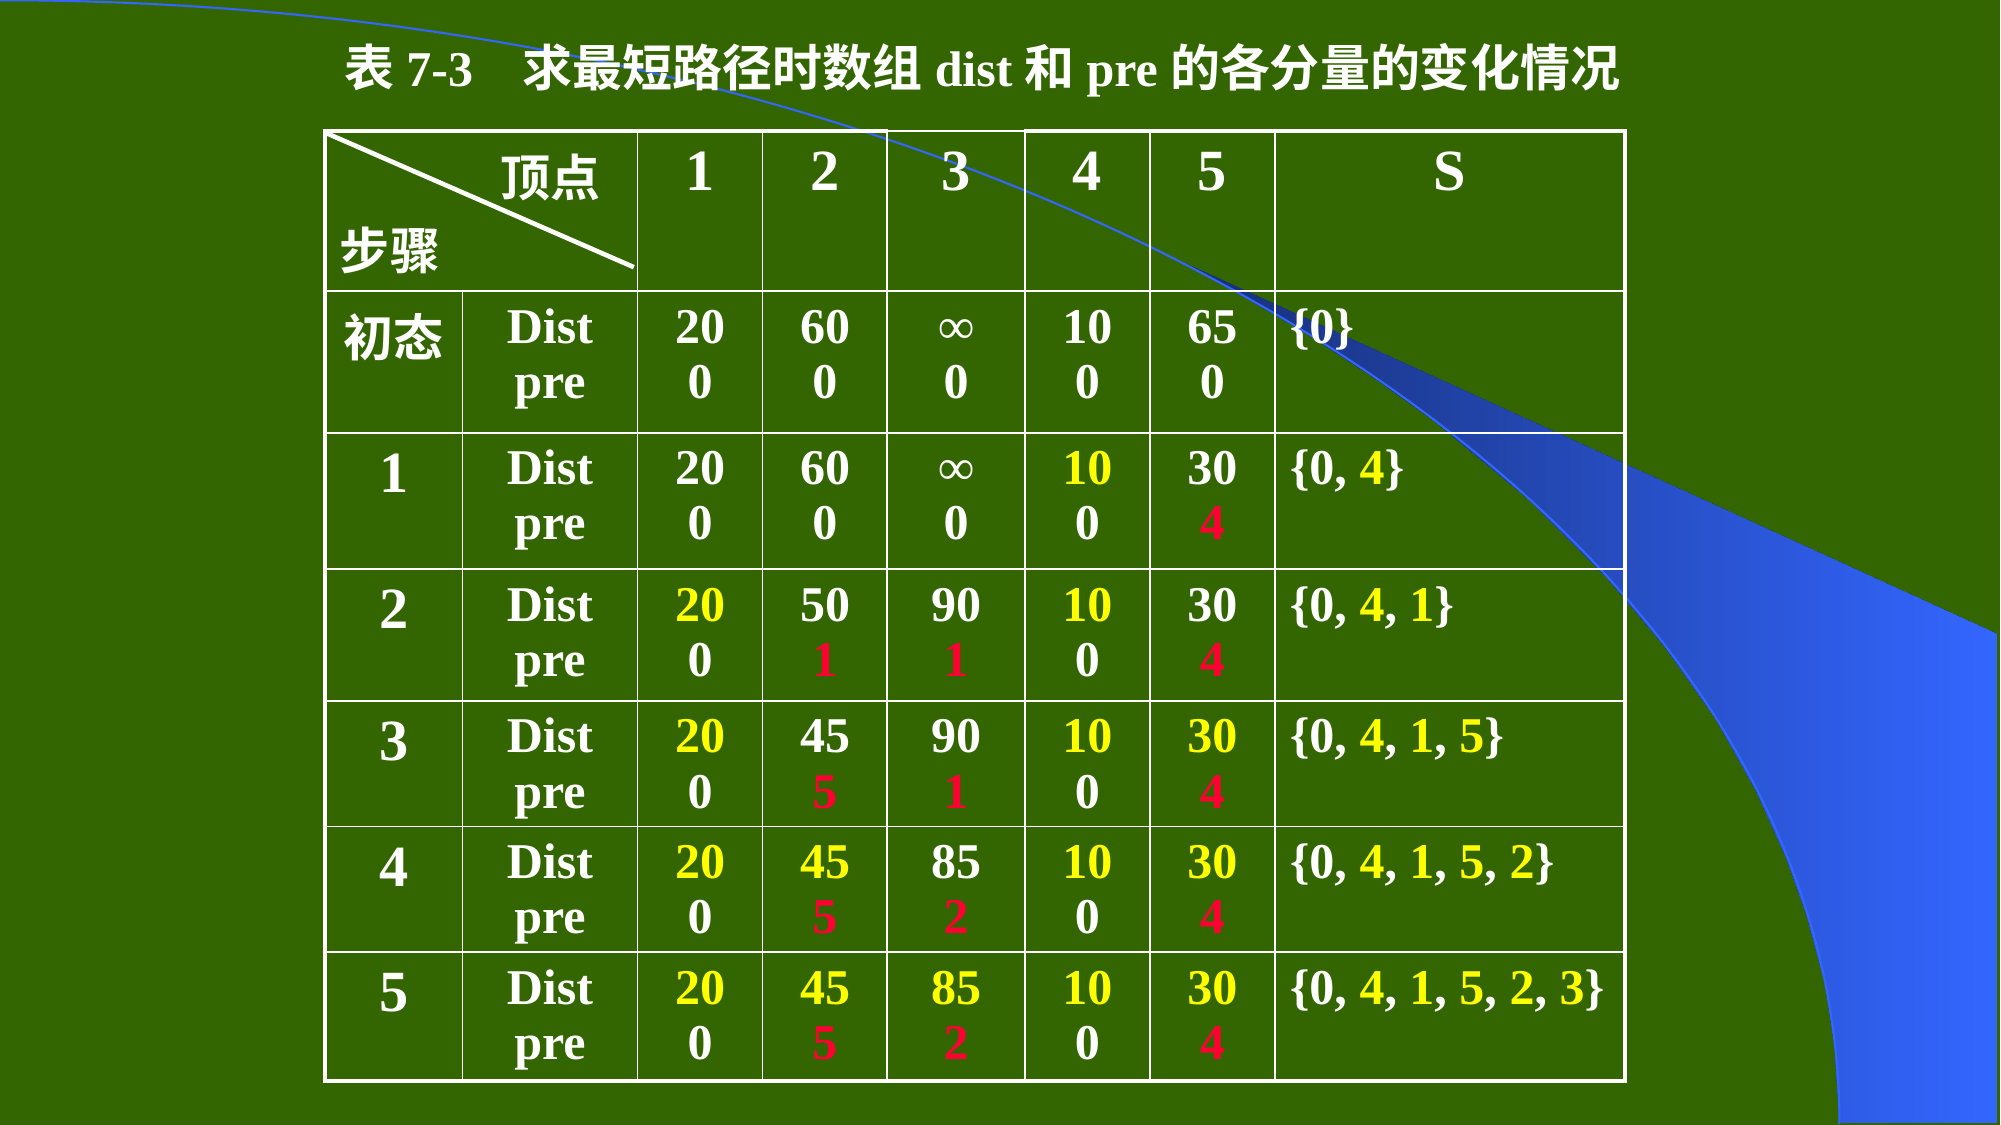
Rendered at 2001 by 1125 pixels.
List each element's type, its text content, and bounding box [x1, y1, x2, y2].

table_cell 10 0 [1026, 570, 1149, 700]
table_cell ∞ 0 [888, 434, 1024, 568]
table_cell 30 4 [1151, 434, 1274, 568]
table_cell 10 0 [1026, 434, 1149, 568]
table_header 1 [638, 133, 762, 290]
table_cell 10 0 [1026, 827, 1149, 951]
table_cell 2 [327, 570, 462, 700]
table_cell Dist pre [463, 702, 637, 826]
table_cell Dist pre [463, 953, 637, 1079]
table_cell Dist pre [463, 570, 637, 700]
table_cell 20 0 [638, 434, 762, 568]
table_cell 3 [327, 702, 462, 826]
table_cell {0, 4, 1, 5, 2, 3} [1276, 953, 1623, 1079]
table_cell 30 4 [1151, 570, 1274, 700]
table_header 3 [888, 132, 1024, 290]
table_cell 45 5 [763, 827, 886, 951]
table_cell 30 4 [1151, 827, 1274, 951]
table_cell 45 5 [763, 702, 886, 826]
table_cell 20 0 [638, 702, 762, 826]
table_cell Dist pre [463, 827, 637, 951]
table_cell 90 1 [888, 570, 1024, 700]
table_cell 4 [327, 827, 462, 951]
table_cell 30 4 [1151, 953, 1274, 1079]
table_header S [1276, 133, 1623, 290]
table_cell {0, 4} [1276, 434, 1623, 568]
table_header 顶点 步骤 [327, 133, 637, 290]
table_cell Dist pre [463, 292, 637, 432]
table_cell 30 4 [1151, 702, 1274, 826]
text_box 表7-3 求最短路径时数组dist和pre的各分量的变化情况 [362, 31, 1603, 102]
table_cell 初态 [327, 292, 462, 432]
table_cell ∞ 0 [888, 292, 1024, 432]
table_cell {0} [1276, 292, 1623, 432]
table_cell 85 2 [888, 953, 1024, 1079]
table_header 5 [1151, 133, 1274, 290]
table_cell Dist pre [463, 434, 637, 568]
table_cell {0, 4, 1} [1276, 570, 1623, 700]
table_cell 10 0 [1026, 702, 1149, 826]
table_cell 20 0 [638, 292, 762, 432]
table_cell 20 0 [638, 827, 762, 951]
table_cell 10 0 [1026, 292, 1149, 432]
table_cell 60 0 [763, 292, 886, 432]
table_cell 65 0 [1151, 292, 1274, 432]
table_cell 10 0 [1026, 953, 1149, 1079]
table_cell 85 2 [888, 827, 1024, 951]
table_cell 60 0 [763, 434, 886, 568]
table_cell 90 1 [888, 702, 1024, 826]
table_cell 20 0 [638, 570, 762, 700]
table_cell 50 1 [763, 570, 886, 700]
table_header 4 [1026, 133, 1149, 290]
table_header 2 [763, 133, 886, 290]
table_cell 20 0 [638, 953, 762, 1079]
table_cell {0, 4, 1, 5, 2} [1276, 827, 1623, 951]
table_cell 45 5 [763, 953, 886, 1079]
table_cell {0, 4, 1, 5} [1276, 702, 1623, 826]
table_cell 5 [327, 953, 462, 1079]
table_cell 1 [327, 434, 462, 568]
